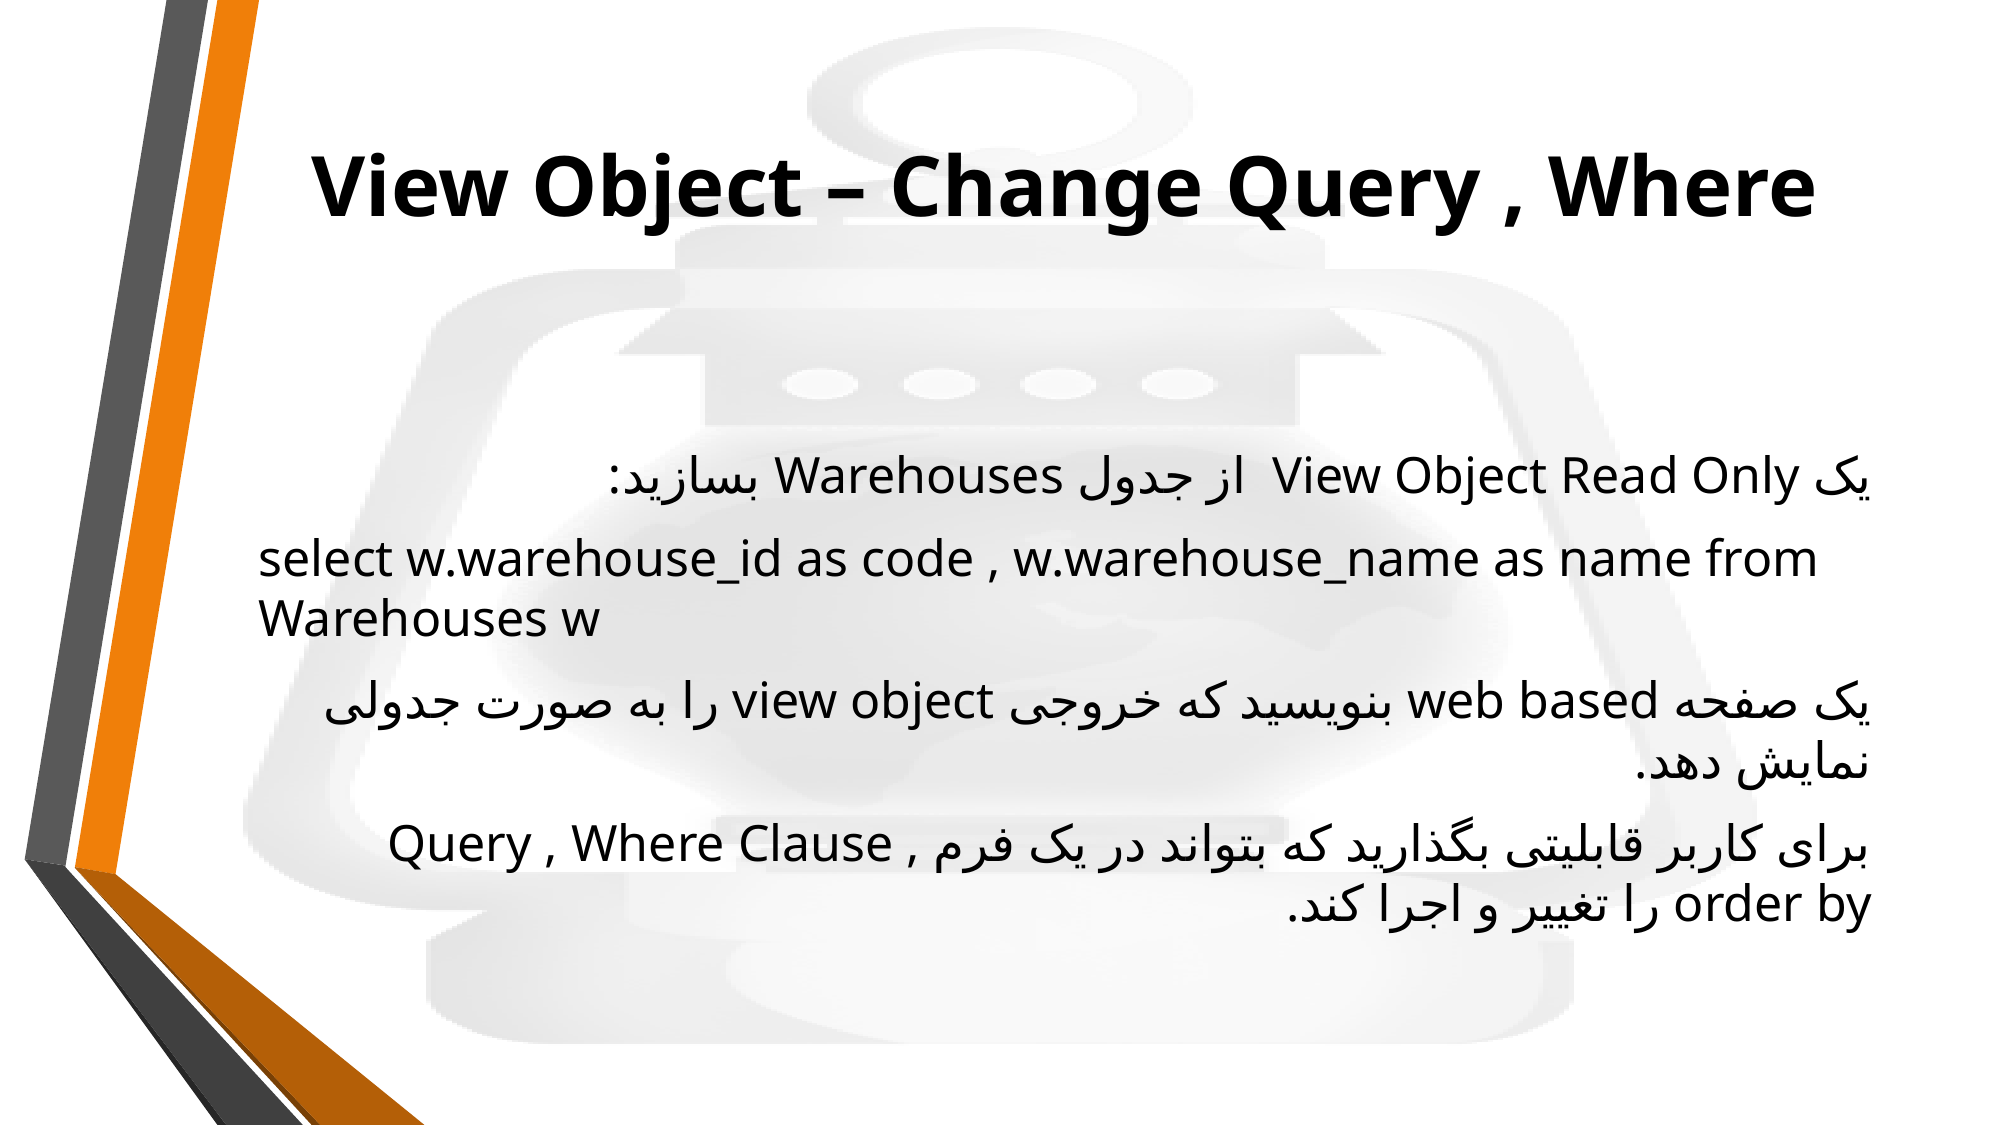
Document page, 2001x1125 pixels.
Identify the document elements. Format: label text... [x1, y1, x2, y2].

title View Object – Change Query , Where [243, 112, 1887, 253]
list یک View Object Read Only از جدول Warehouses بسازید: select w.warehouse_id as code , w.warehouse_name as name from Warehouses w یک صفحه web based بنویسید که خروجی view object را به صورت جدولی نمایش دهد. برای کاربر قابلیتی بگذارید که بتواند در یک فرم Query , Where Clause , order by را تغییر و اجرا کند. [243, 279, 1887, 1095]
